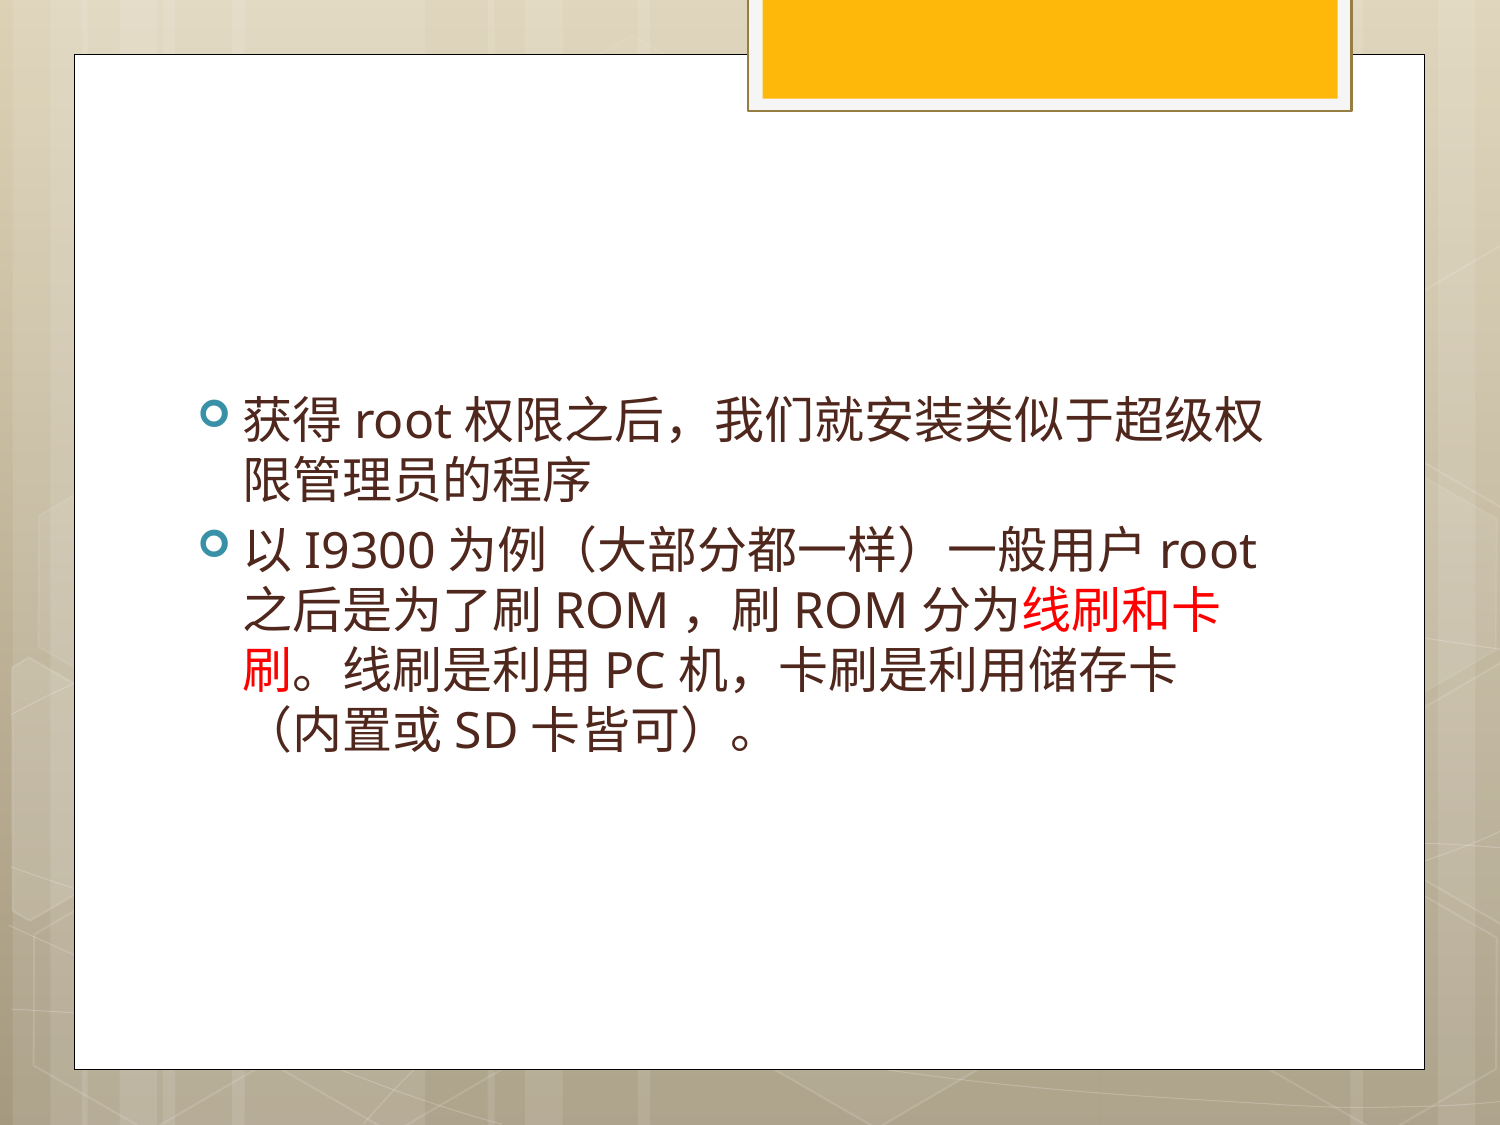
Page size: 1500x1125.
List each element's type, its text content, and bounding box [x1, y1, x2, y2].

list 获得root权限之后，我们就安装类似于超级权限管理员的程序 以I9300为例（大部分都一样）一般用户root之后是为了刷ROM，刷ROM分为线刷和卡刷。线刷是利用PC机，卡刷是利用储存卡（内置或SD卡皆可）。 [171, 381, 1283, 957]
